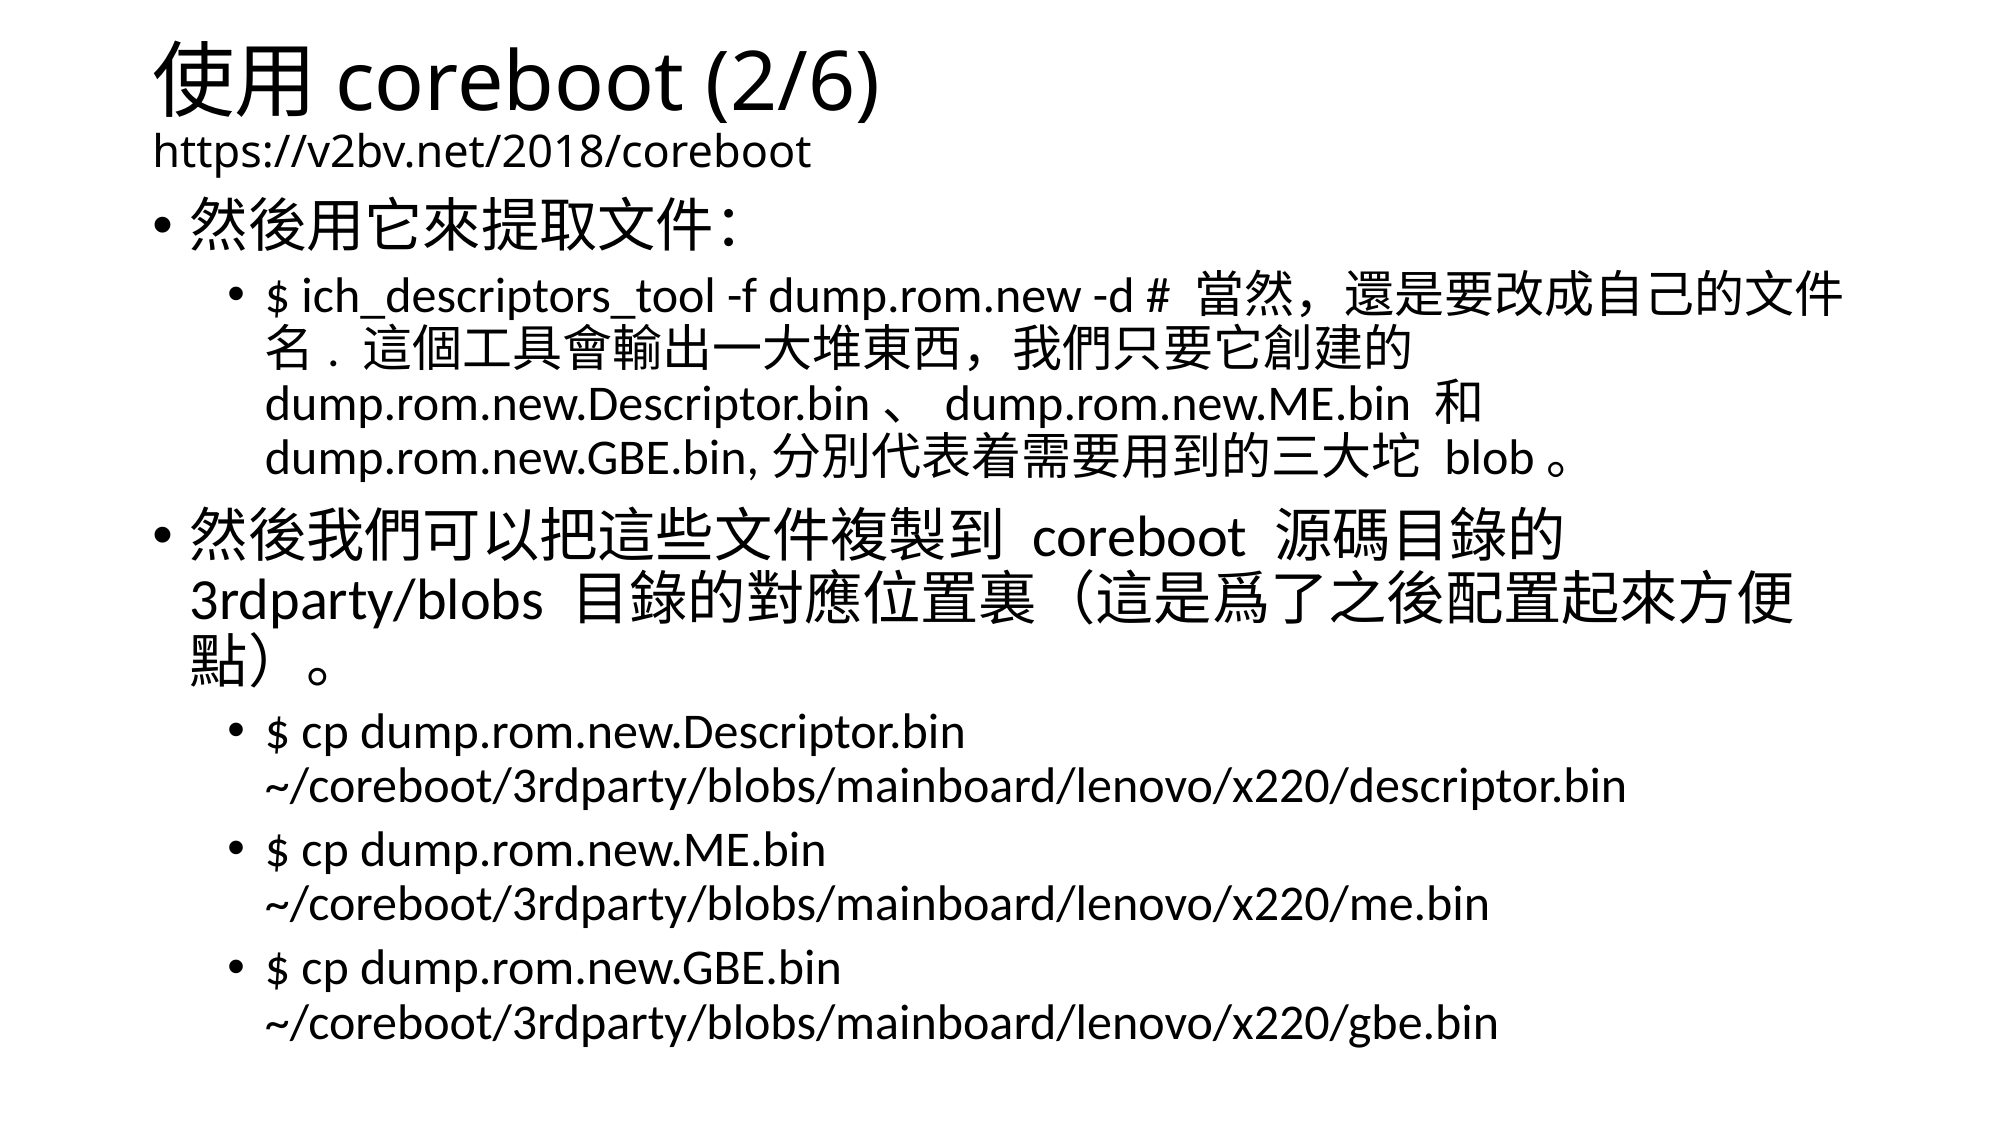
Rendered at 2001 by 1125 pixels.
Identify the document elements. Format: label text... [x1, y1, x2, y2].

list 然後用它來提取文件： $ ich_descriptors_tool -f dump.rom.new -d # 當然，還是要改成自己的文件名. 這個工具會輸出一大堆東西，我們只要它創建的 dump.rom.new.Descriptor.bin、dump.rom.new.ME.bin 和 dump.rom.new.GBE.bin,分別代表着需要用到的三大坨 blob。 然後我們可以把這些文件複製到 coreboot 源碼目錄的 3rdparty/blobs 目錄的對應位置裏（這是爲了之後配置起來方便點）。 $ cp dump.rom.new.Descriptor.bin ~/coreboot/3rdparty/blobs/mainboard/lenovo/x220/descriptor.bin $ cp dump.rom.new.ME.bin ~/coreboot/3rdparty/blobs/mainboard/lenovo/x220/me.bin $ cp dump.rom.new.GBE.bin ~/coreboot/3rdparty/blobs/mainboard/lenovo/x220/gbe.bin [137, 188, 1863, 1111]
title 使用coreboot (2/6) https://v2bv.net/2018/coreboot [137, 31, 1863, 186]
